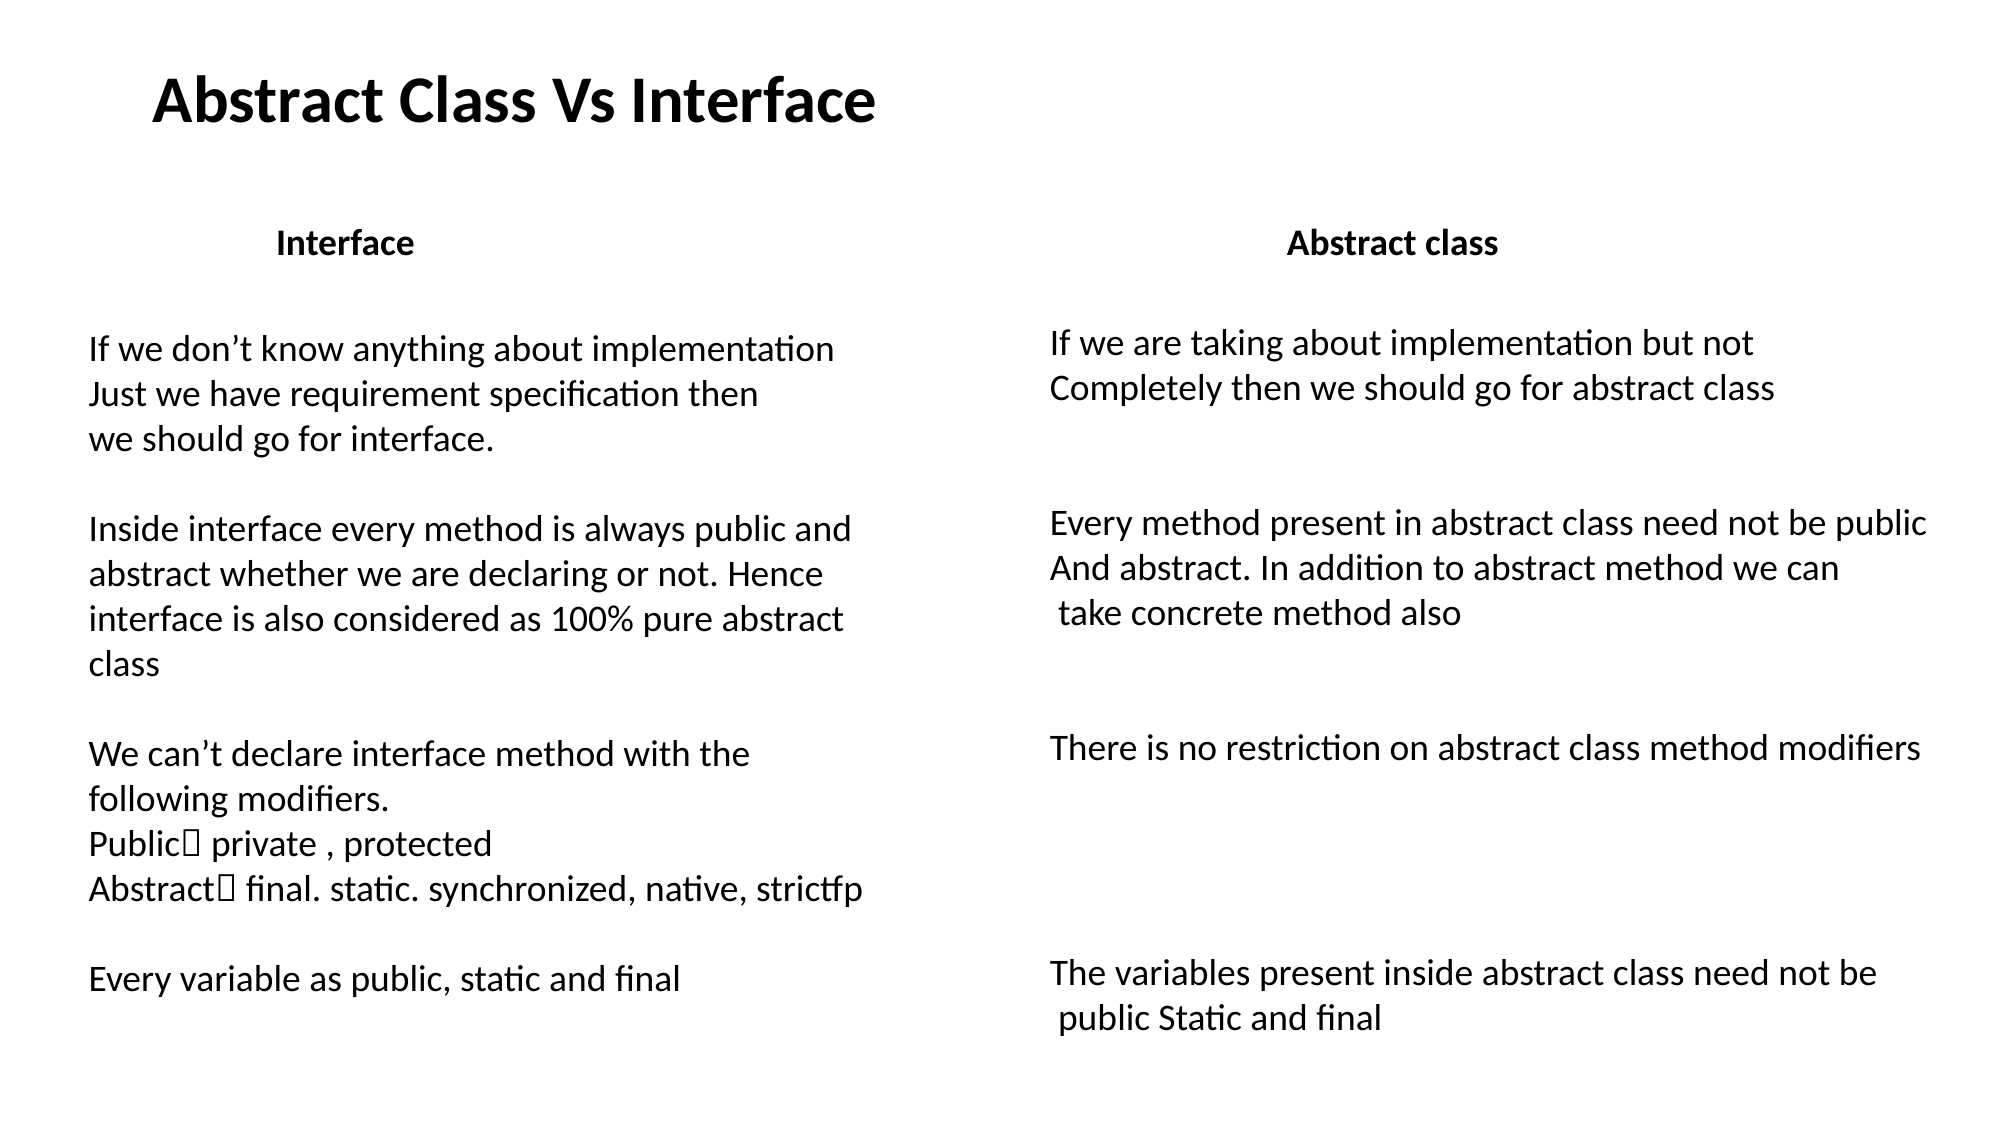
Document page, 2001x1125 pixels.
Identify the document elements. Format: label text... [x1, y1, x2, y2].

text_box If we are taking about implementation but not Completely then we should go for abstract class Every method present in abstract class need not be public And abstract. In addition to abstract method we can take concrete method also There is no restriction on abstract class method modifiers The variables present inside abstract class need not be public Static and final [1034, 310, 1943, 1045]
text_box If we don’t know anything about implementation Just we have requirement specification then we should go for interface. Inside interface every method is always public and abstract whether we are declaring or not. Hence interface is also considered as 100% pure abstract class We can’t declare interface method with the following modifiers. Public private , protected Abstract final. static. synchronized, native, strictfp Every variable as public, static and final [73, 316, 897, 1006]
text_box Abstract class [1272, 210, 1514, 271]
text_box Abstract Class Vs Interface [138, 48, 894, 143]
text_box Interface [261, 210, 485, 271]
